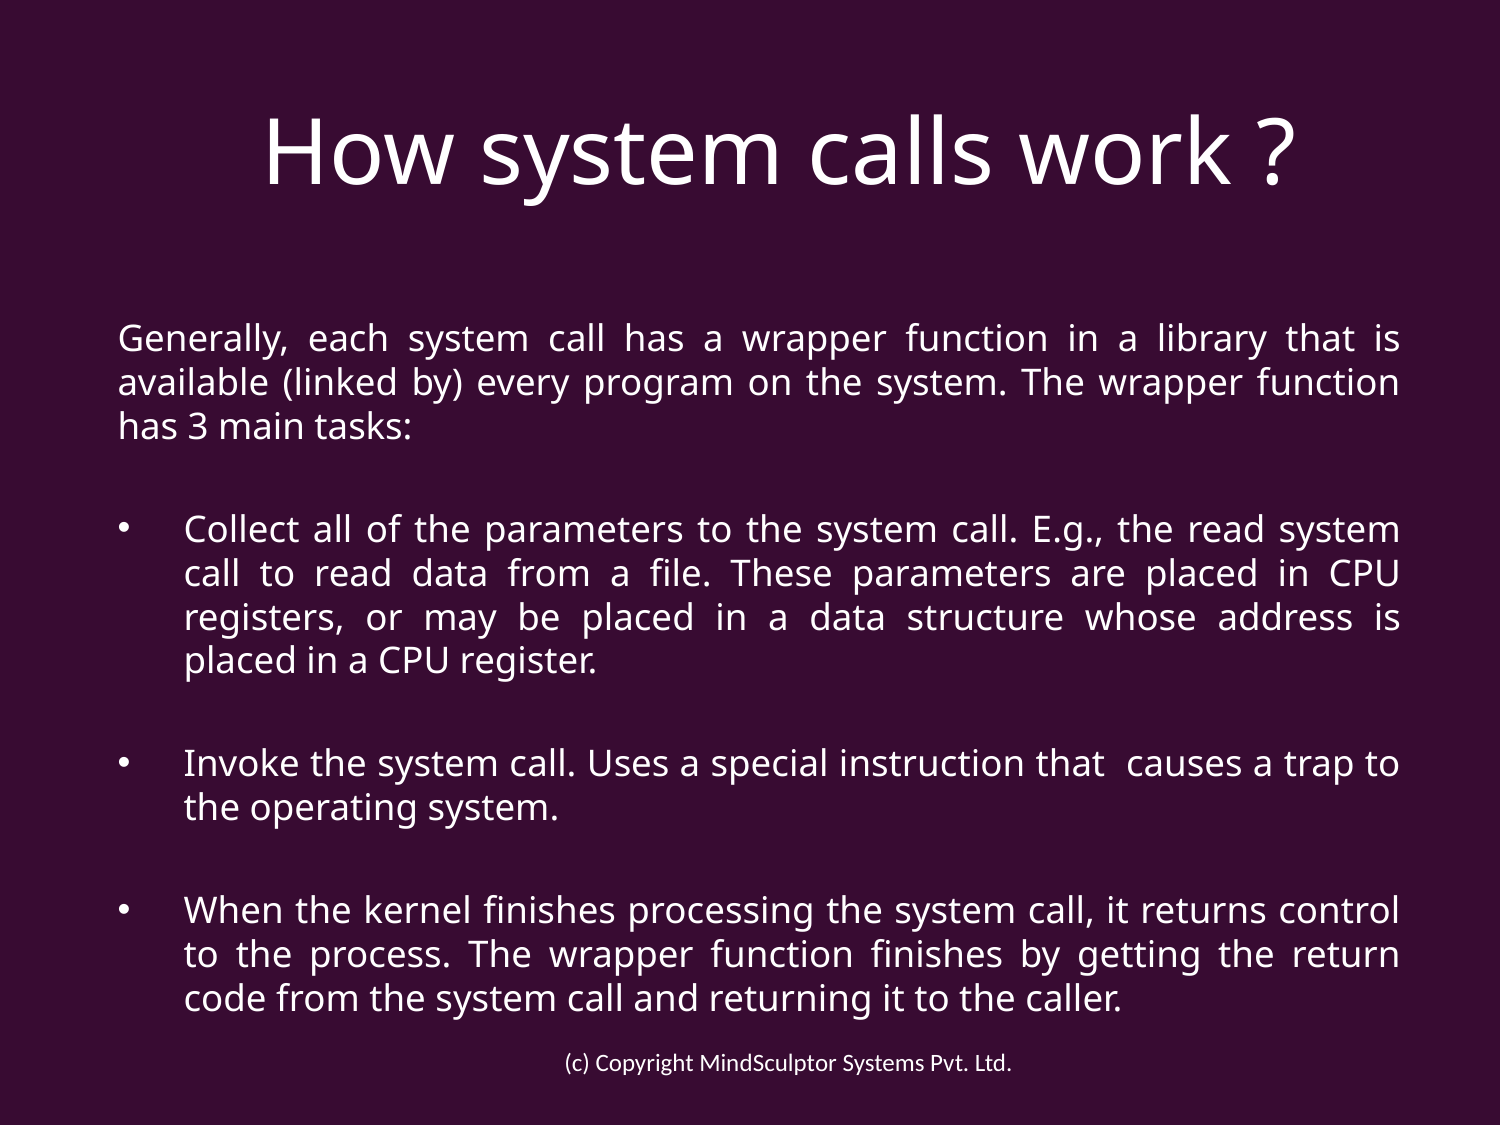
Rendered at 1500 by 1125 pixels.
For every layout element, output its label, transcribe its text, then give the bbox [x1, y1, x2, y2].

title How system calls work ? [141, 82, 1417, 266]
subtitle Generally, each system call has a wrapper function in a library that is available (linked by) every program on the system. The wrapper function has 3 main tasks: Collect all of the parameters to the system call. E.g., the read system call to read data from a file. These parameters are placed in CPU registers, or may be placed in a data structure whose address is placed in a CPU register. Invoke the system call. Uses a special instruction that causes a trap to the operating system. When the kernel finishes processing the system call, it returns control to the process. The wrapper function finishes by getting the return code from the system call and returning it to the caller. [102, 266, 1417, 1032]
footer (c) Copyright MindSculptor Systems Pvt. Ltd. [436, 1032, 1142, 1092]
